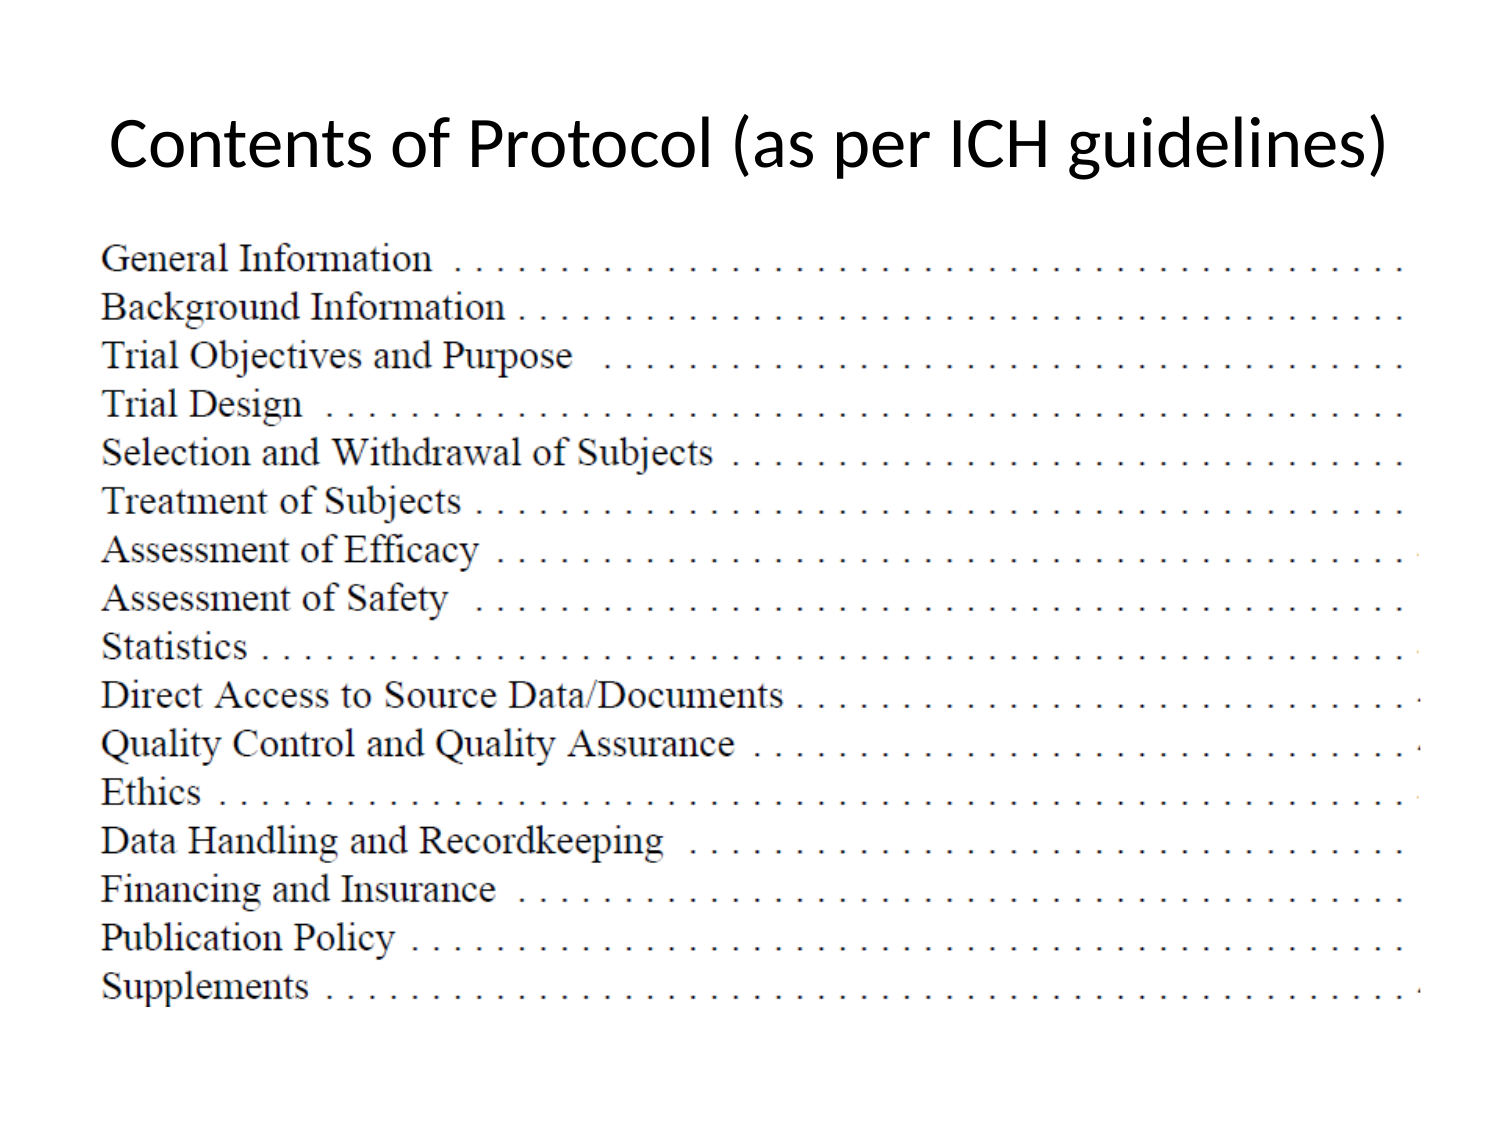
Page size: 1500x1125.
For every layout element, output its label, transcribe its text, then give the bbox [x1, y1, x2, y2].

picture [78, 237, 1422, 1007]
title Contents of Protocol (as per ICH guidelines) [75, 45, 1425, 233]
